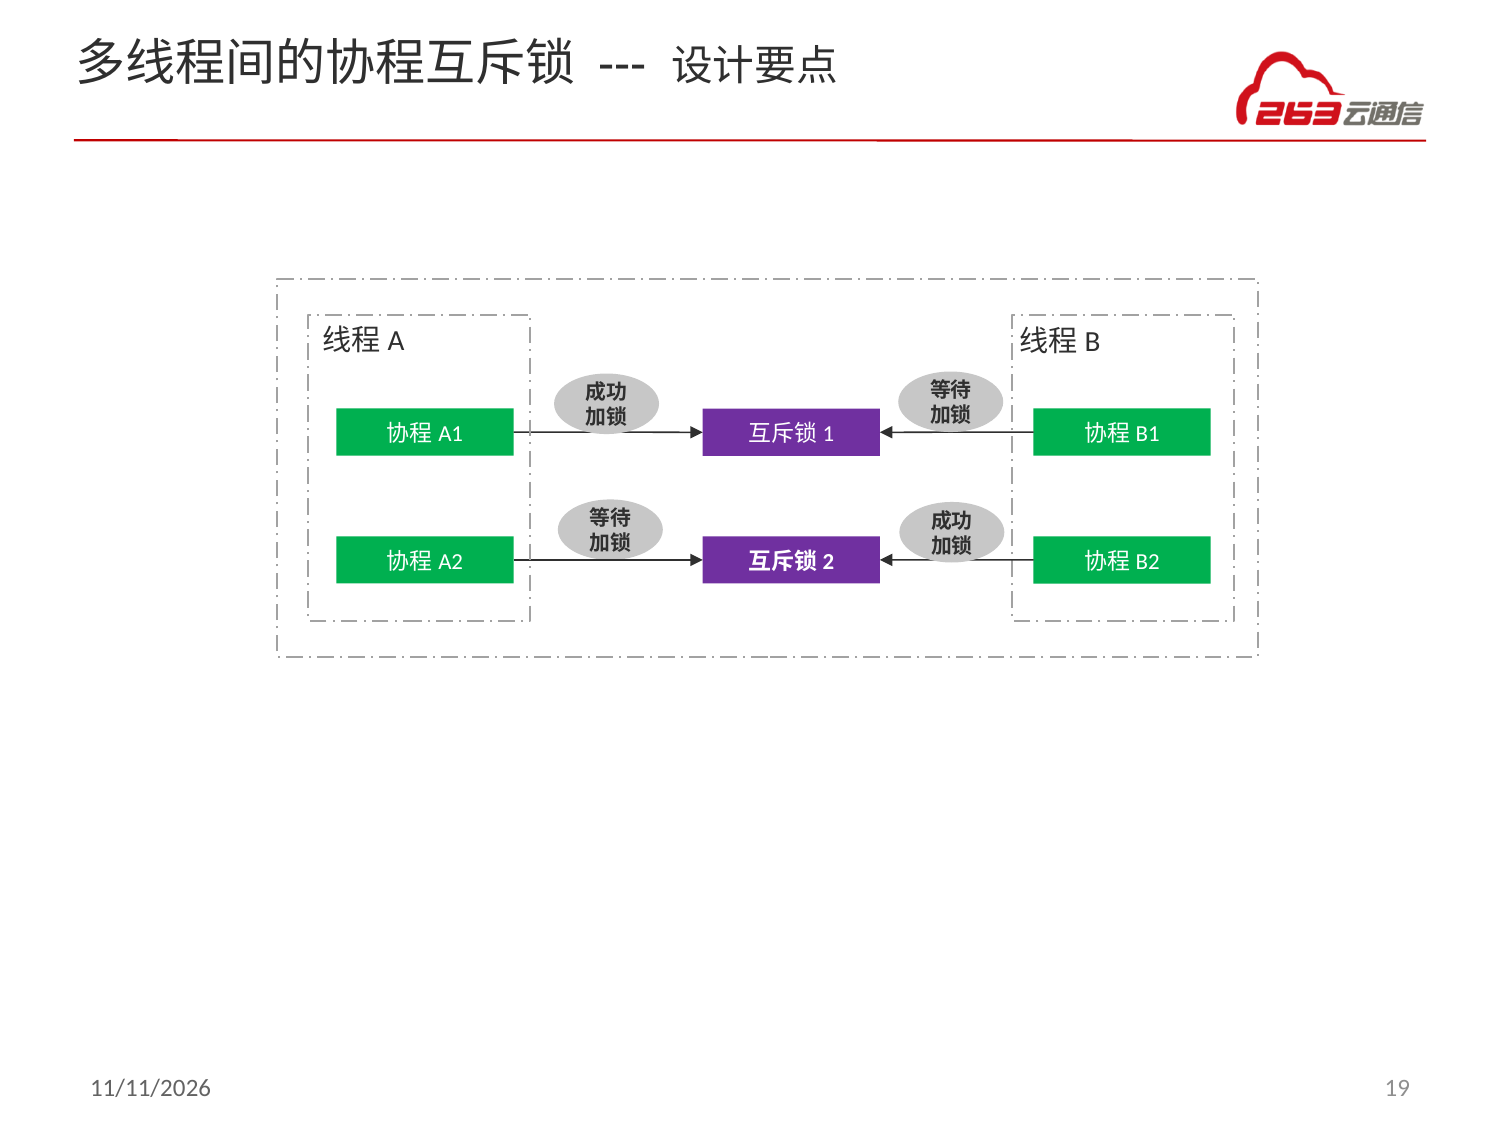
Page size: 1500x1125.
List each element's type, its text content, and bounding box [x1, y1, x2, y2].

picture [1230, 37, 1430, 141]
title 多线程间的协程互斥锁 --- 设计要点 [75, 30, 1235, 136]
text_box [275, 277, 1260, 659]
